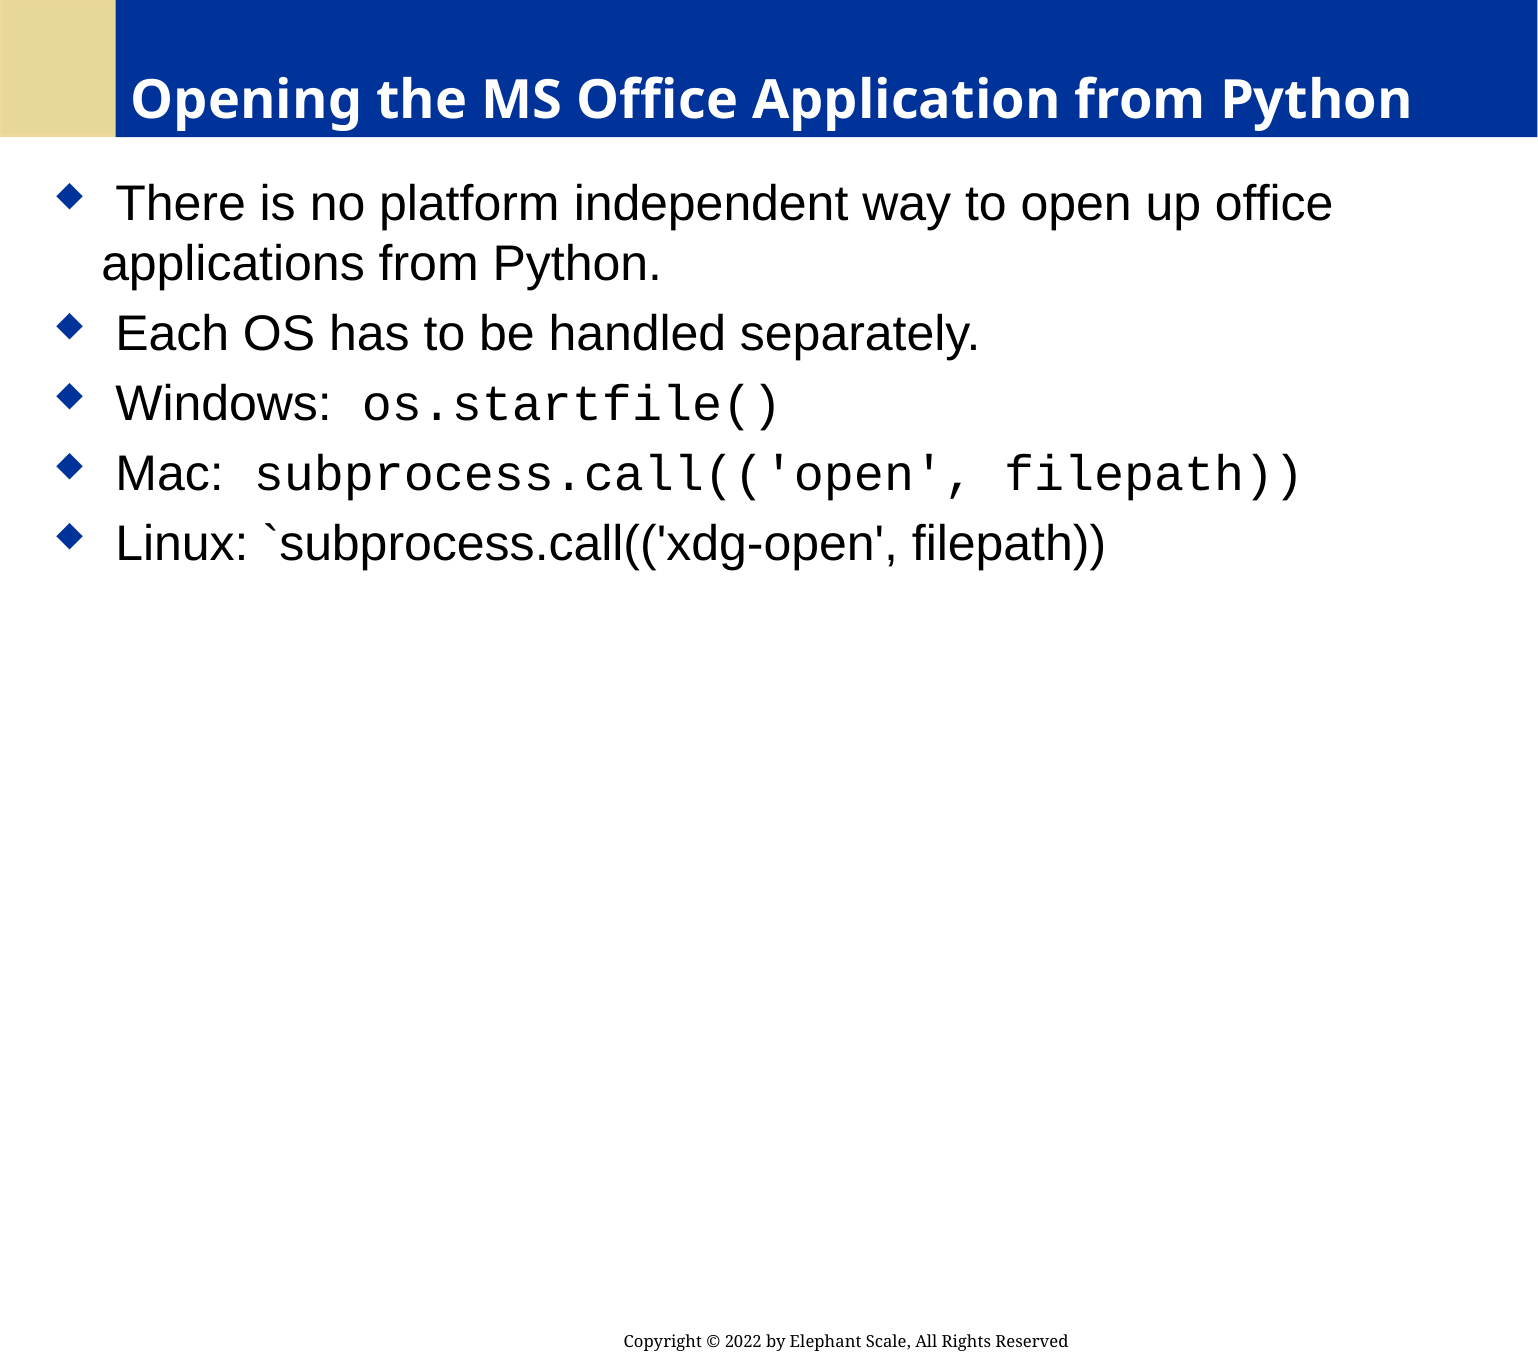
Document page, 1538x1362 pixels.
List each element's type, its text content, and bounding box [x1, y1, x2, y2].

title Opening the MS Office Application from Python [115, 0, 1538, 138]
picture [0, 0, 115, 137]
text_box Copyright © 2022 by Elephant Scale, All Rights Reserved [608, 1322, 1085, 1358]
list There is no platform independent way to open up office applications from Python. Each OS has to be handled separately. Windows: os.startfile() Mac: subprocess.call(('open', filepath)) Linux: `subprocess.call(('xdg-open', filepath)) [38, 162, 1500, 1284]
